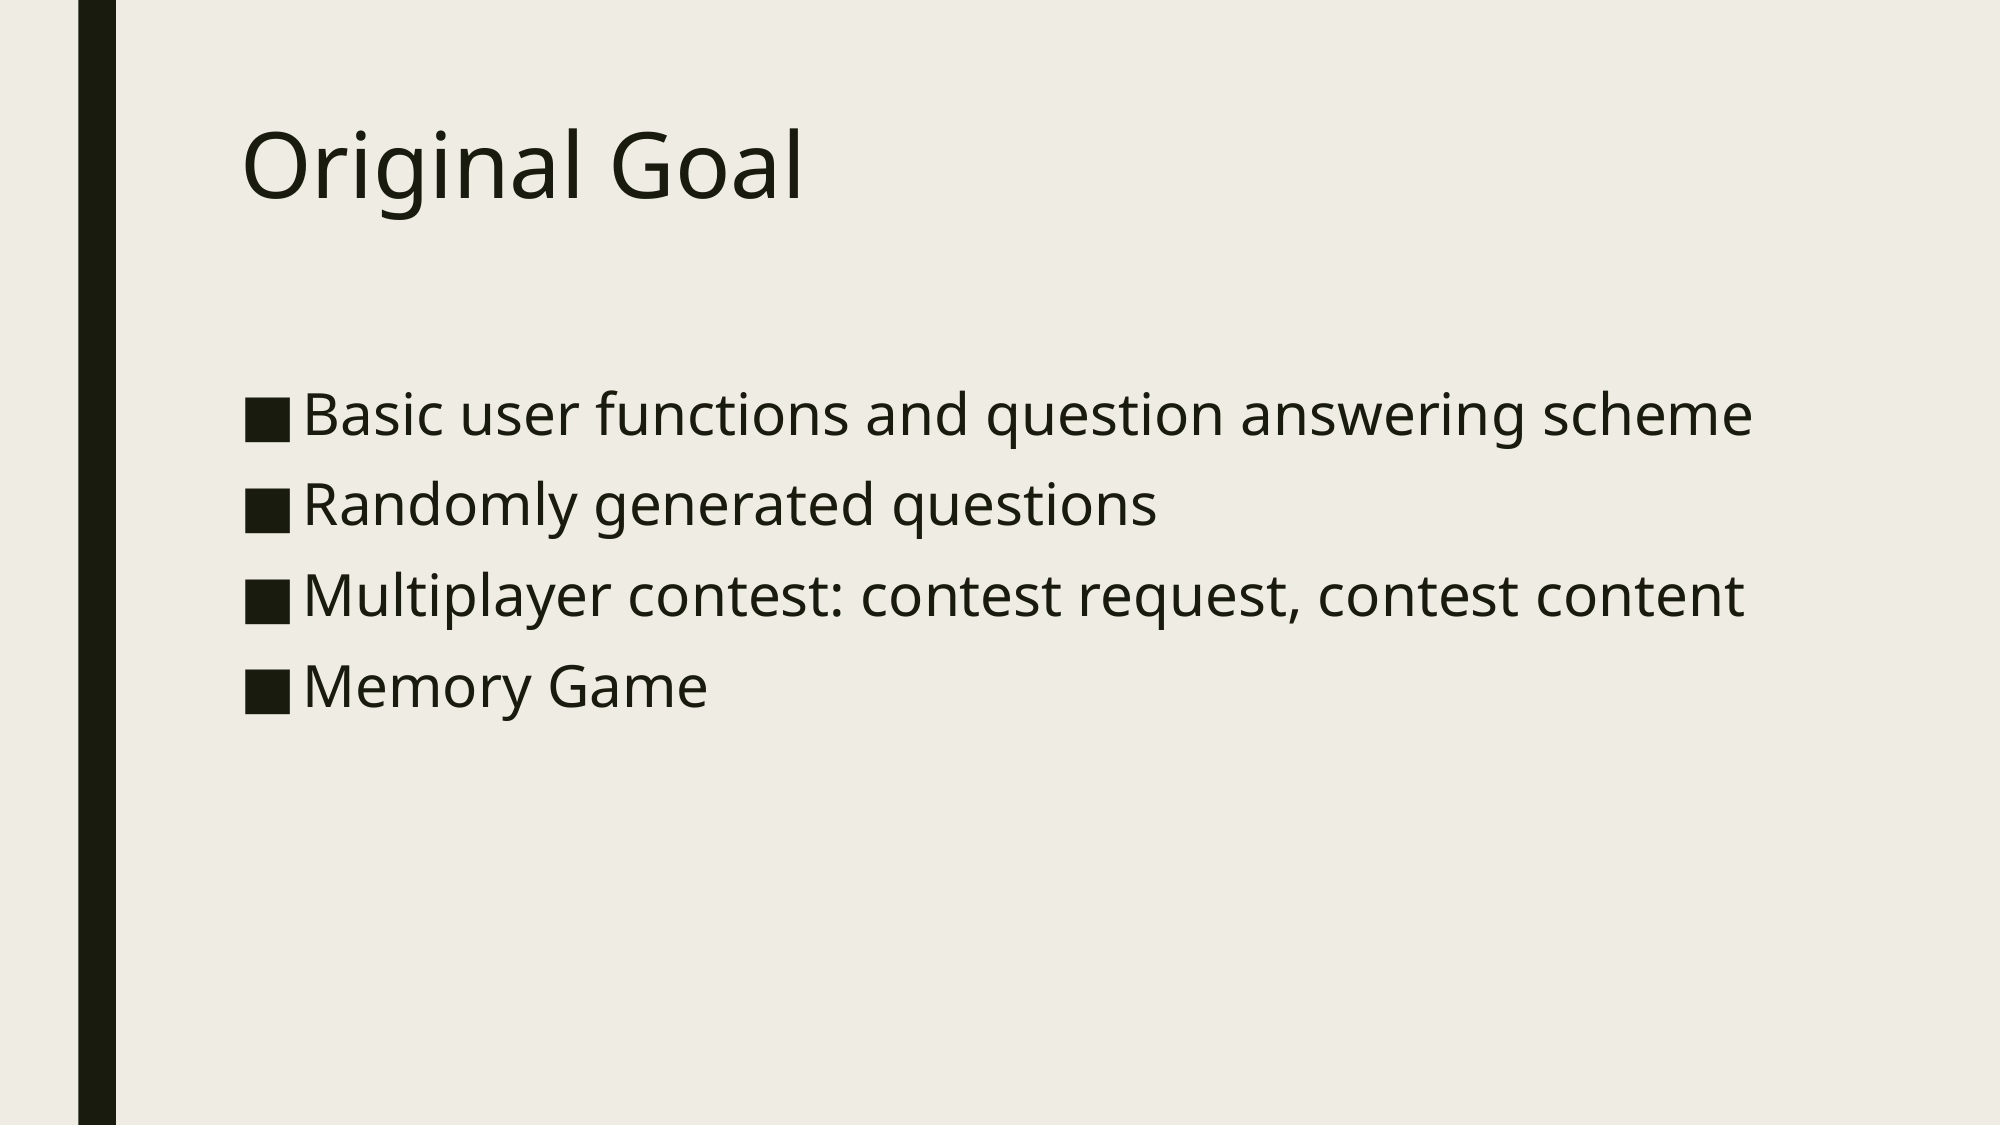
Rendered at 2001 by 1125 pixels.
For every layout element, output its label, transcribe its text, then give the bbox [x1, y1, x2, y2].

title Original Goal [225, 112, 1800, 357]
list Basic user functions and question answering scheme Randomly generated questions Multiplayer contest: contest request, contest content Memory Game [225, 375, 1800, 963]
